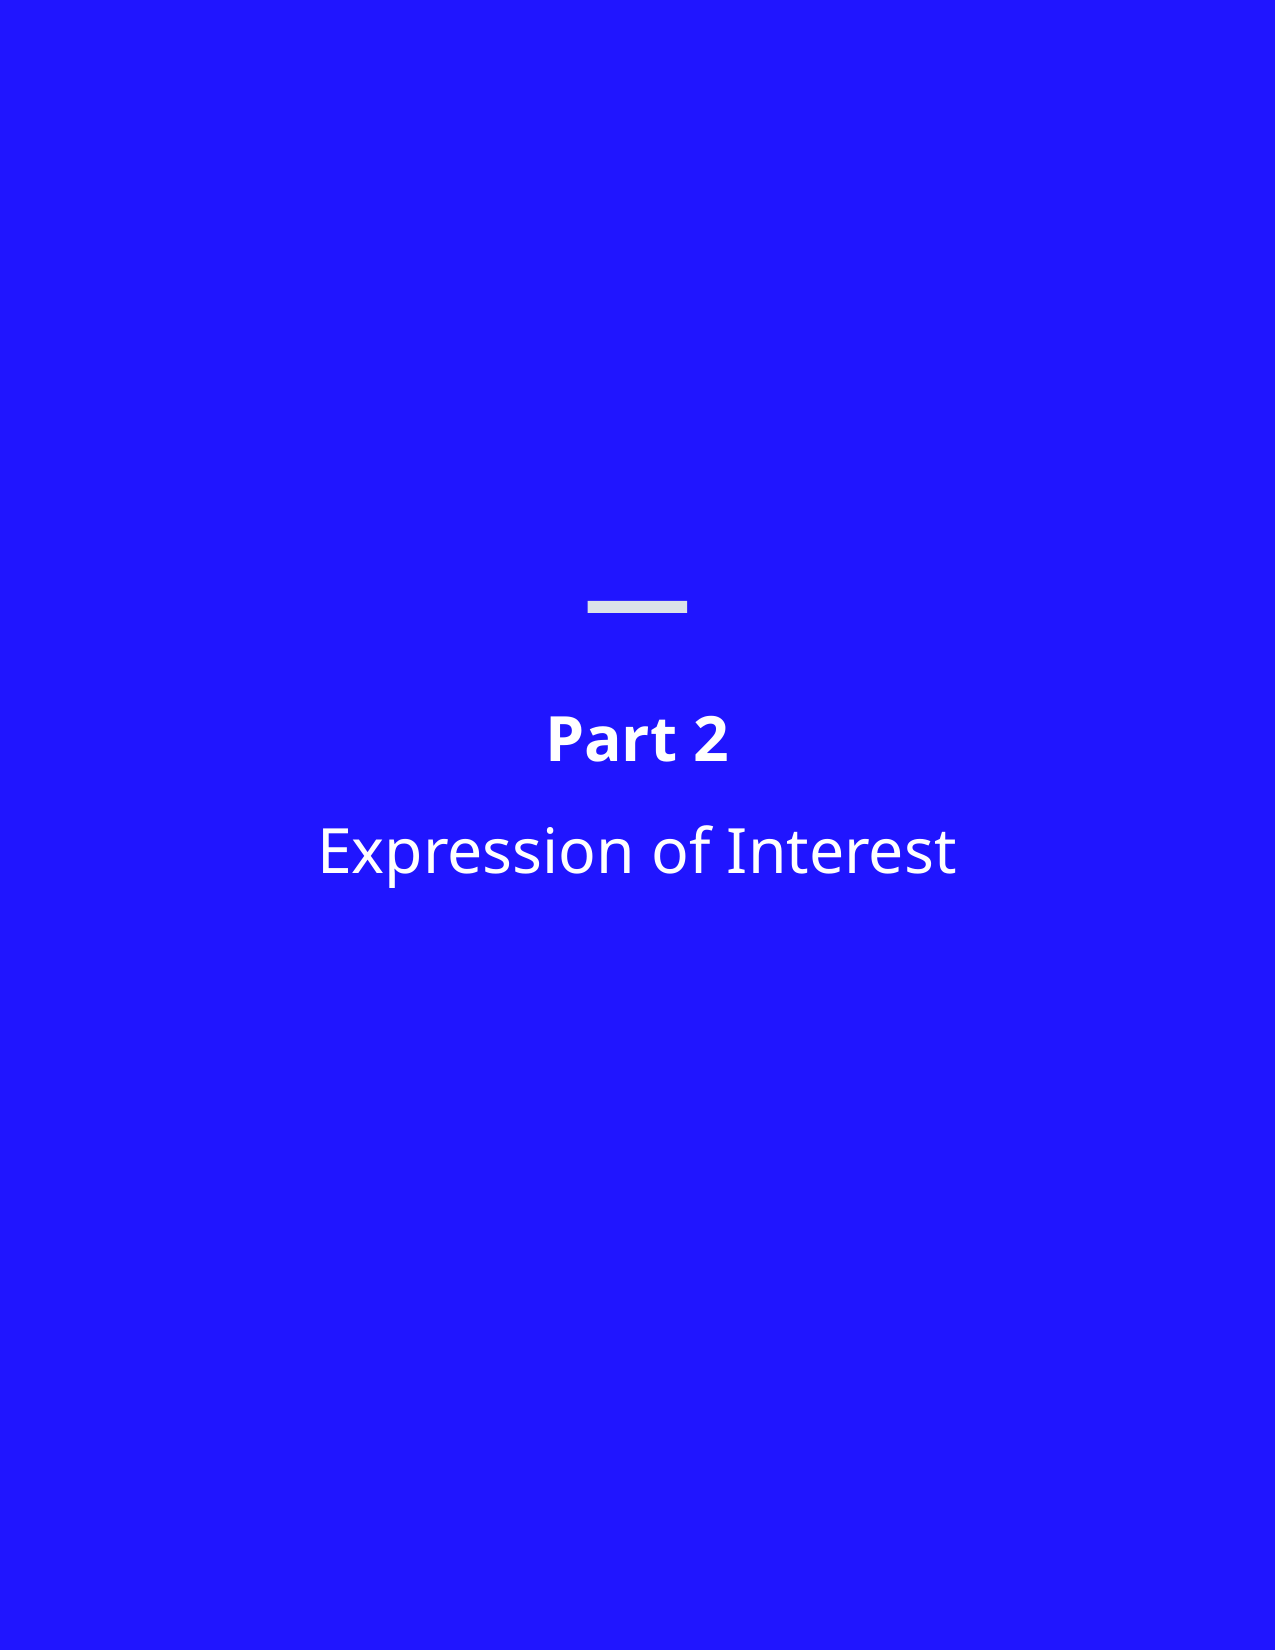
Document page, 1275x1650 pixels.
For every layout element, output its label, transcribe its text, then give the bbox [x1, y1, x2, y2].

text_box Part 2 Expression of Interest [296, 656, 979, 1060]
text_box [587, 600, 688, 613]
